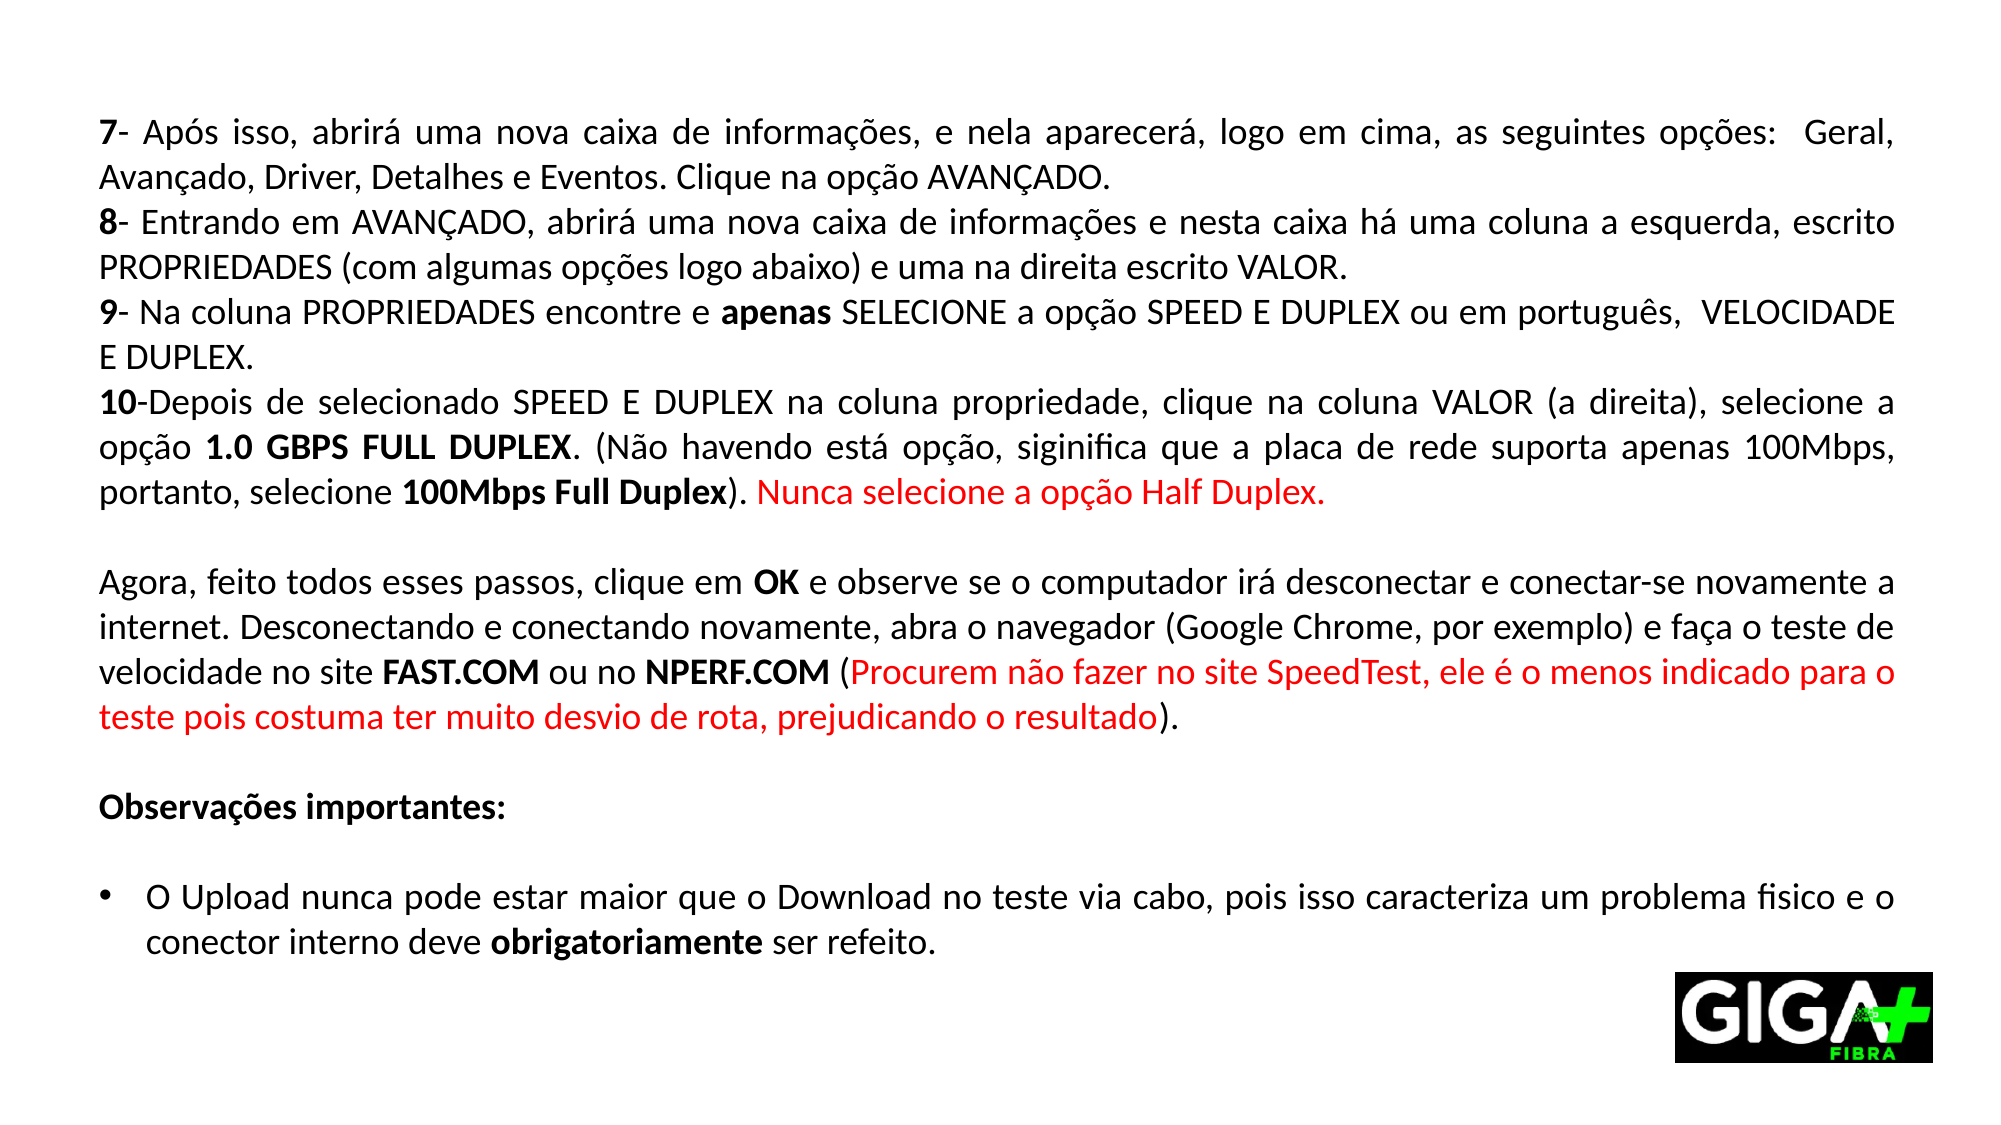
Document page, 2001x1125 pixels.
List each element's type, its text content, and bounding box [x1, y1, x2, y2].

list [1675, 972, 1933, 1063]
text_box 7- Após isso, abrirá uma nova caixa de informações, e nela aparecerá, logo em cima, as seguintes opções: Geral, Avançado, Driver, Detalhes e Eventos. Clique na opção AVANÇADO. 8- Entrando em AVANÇADO, abrirá uma nova caixa de informações e nesta caixa há uma coluna a esquerda, escrito PROPRIEDADES (com algumas opções logo abaixo) e uma na direita escrito VALOR. 9- Na coluna PROPRIEDADES encontre e apenas SELECIONE a opção SPEED E DUPLEX ou em português, VELOCIDADE E DUPLEX. 10-Depois de selecionado SPEED E DUPLEX na coluna propriedade, clique na coluna VALOR (a direita), selecione a opção 1.0 GBPS FULL DUPLEX. (Não havendo está opção, siginifica que a placa de rede suporta apenas 100Mbps, portanto, selecione 100Mbps Full Duplex). Nunca selecione a opção Half Duplex. Agora, feito todos esses passos, clique em OK e observe se o computador irá desconectar e conectar-se novamente a internet. Desconectando e conectando novamente, abra o navegador (Google Chrome, por exemplo) e faça o teste de velocidade no site FAST.COM ou no NPERF.COM (Procurem não fazer no site SpeedTest, ele é o menos indicado para o teste pois costuma ter muito desvio de rota, prejudicando o resultado). Observações importantes: O Upload nunca pode estar maior que o Download no teste via cabo, pois isso caracteriza um problema fisico e o conector interno deve obrigatoriamente ser refeito. [84, 54, 1912, 1125]
